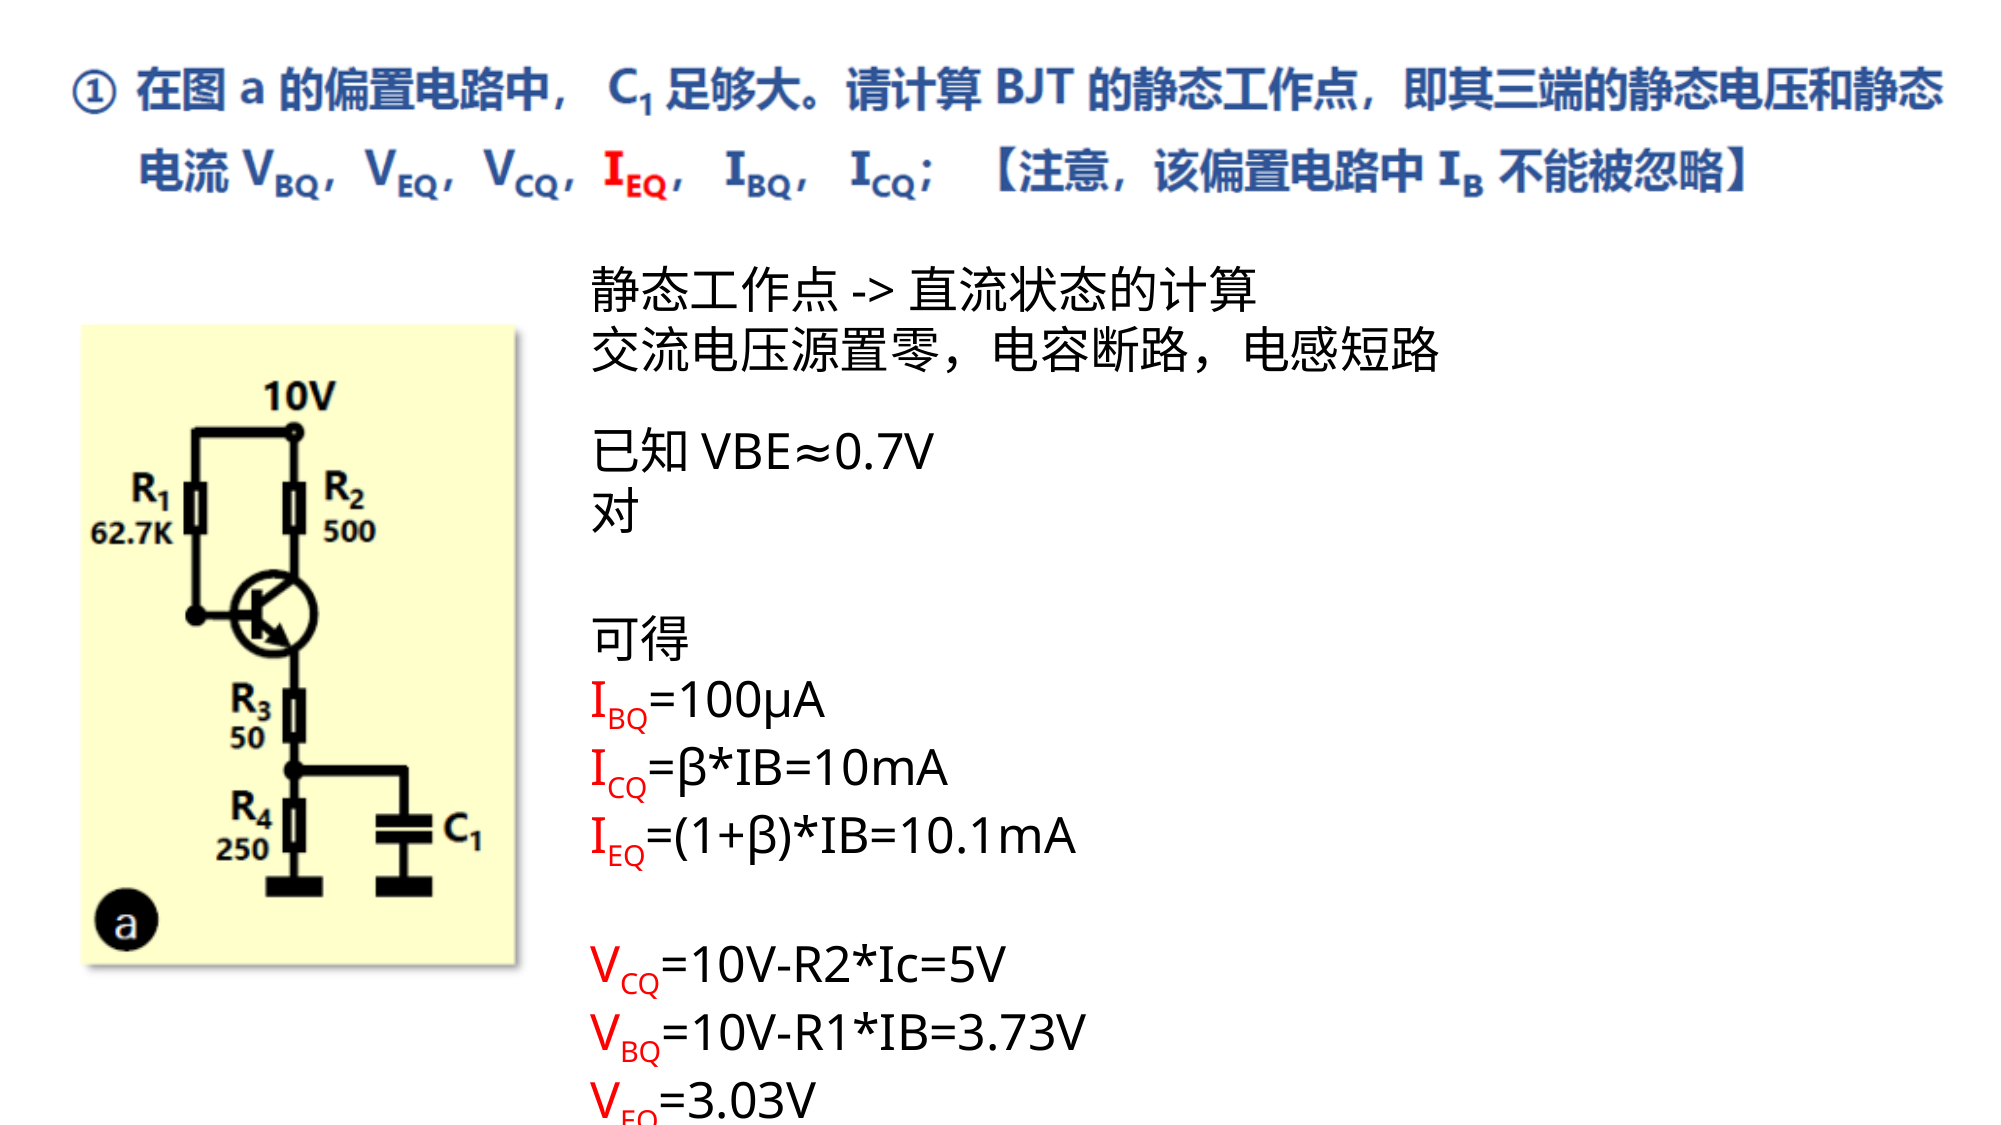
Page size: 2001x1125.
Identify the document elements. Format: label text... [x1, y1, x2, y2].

picture [48, 42, 1955, 212]
text_box 可得 IBQ=100μA ICQ=β*IB=10mA IEQ=(1+β)*IB=10.1mA VCQ=10V-R2*Ic=5V VBQ=10V-R1*IB=3.73V VEQ=3.03V [575, 599, 1602, 1125]
picture [48, 298, 553, 981]
text_box 静态工作点->直流状态的计算 交流电压源置零，电容断路，电感短路 [575, 251, 1627, 387]
